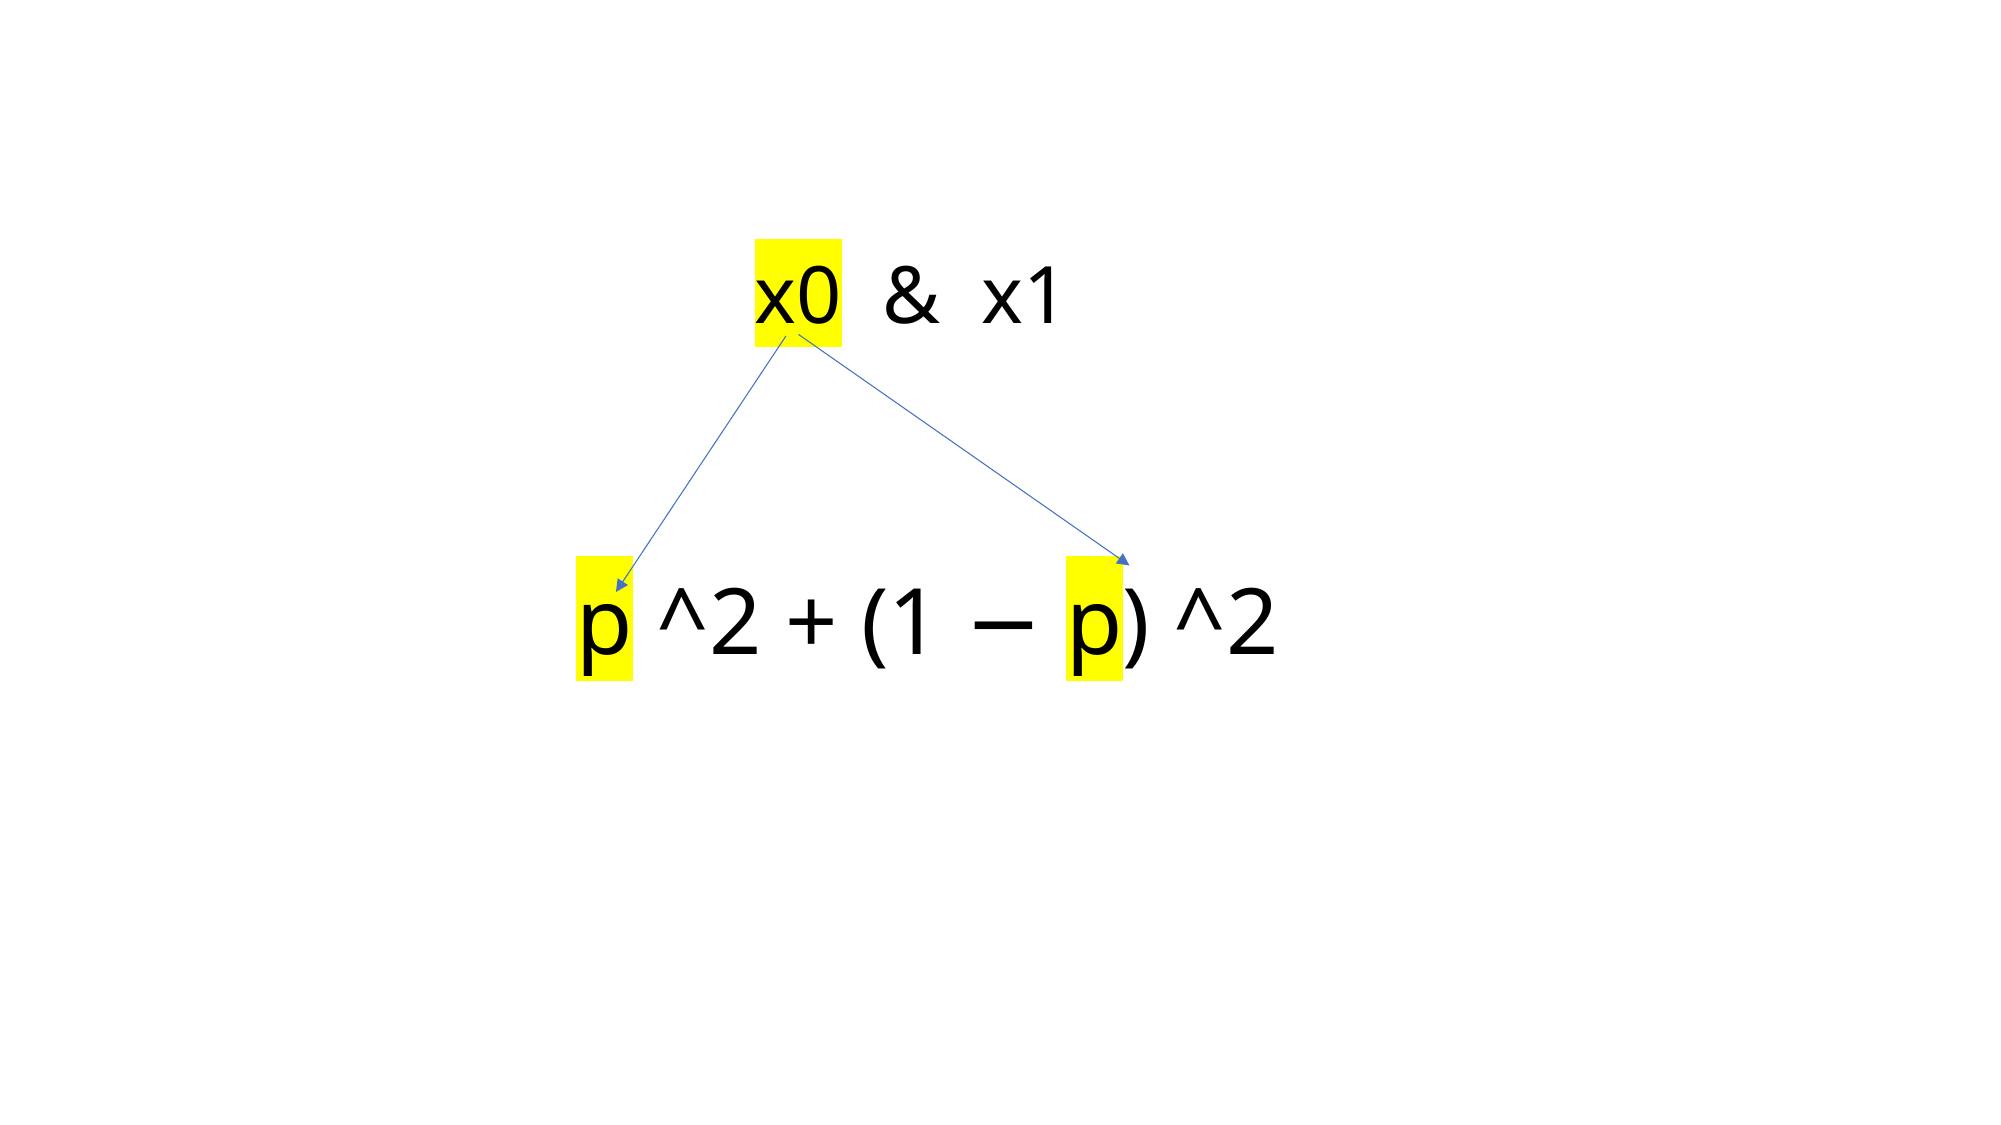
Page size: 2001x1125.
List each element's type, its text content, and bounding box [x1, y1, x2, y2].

text_box x0 & x1 [739, 237, 1229, 348]
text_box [615, 335, 786, 593]
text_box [798, 334, 1130, 566]
title p ^2 + (1 − p) ^2 [561, 515, 2000, 734]
